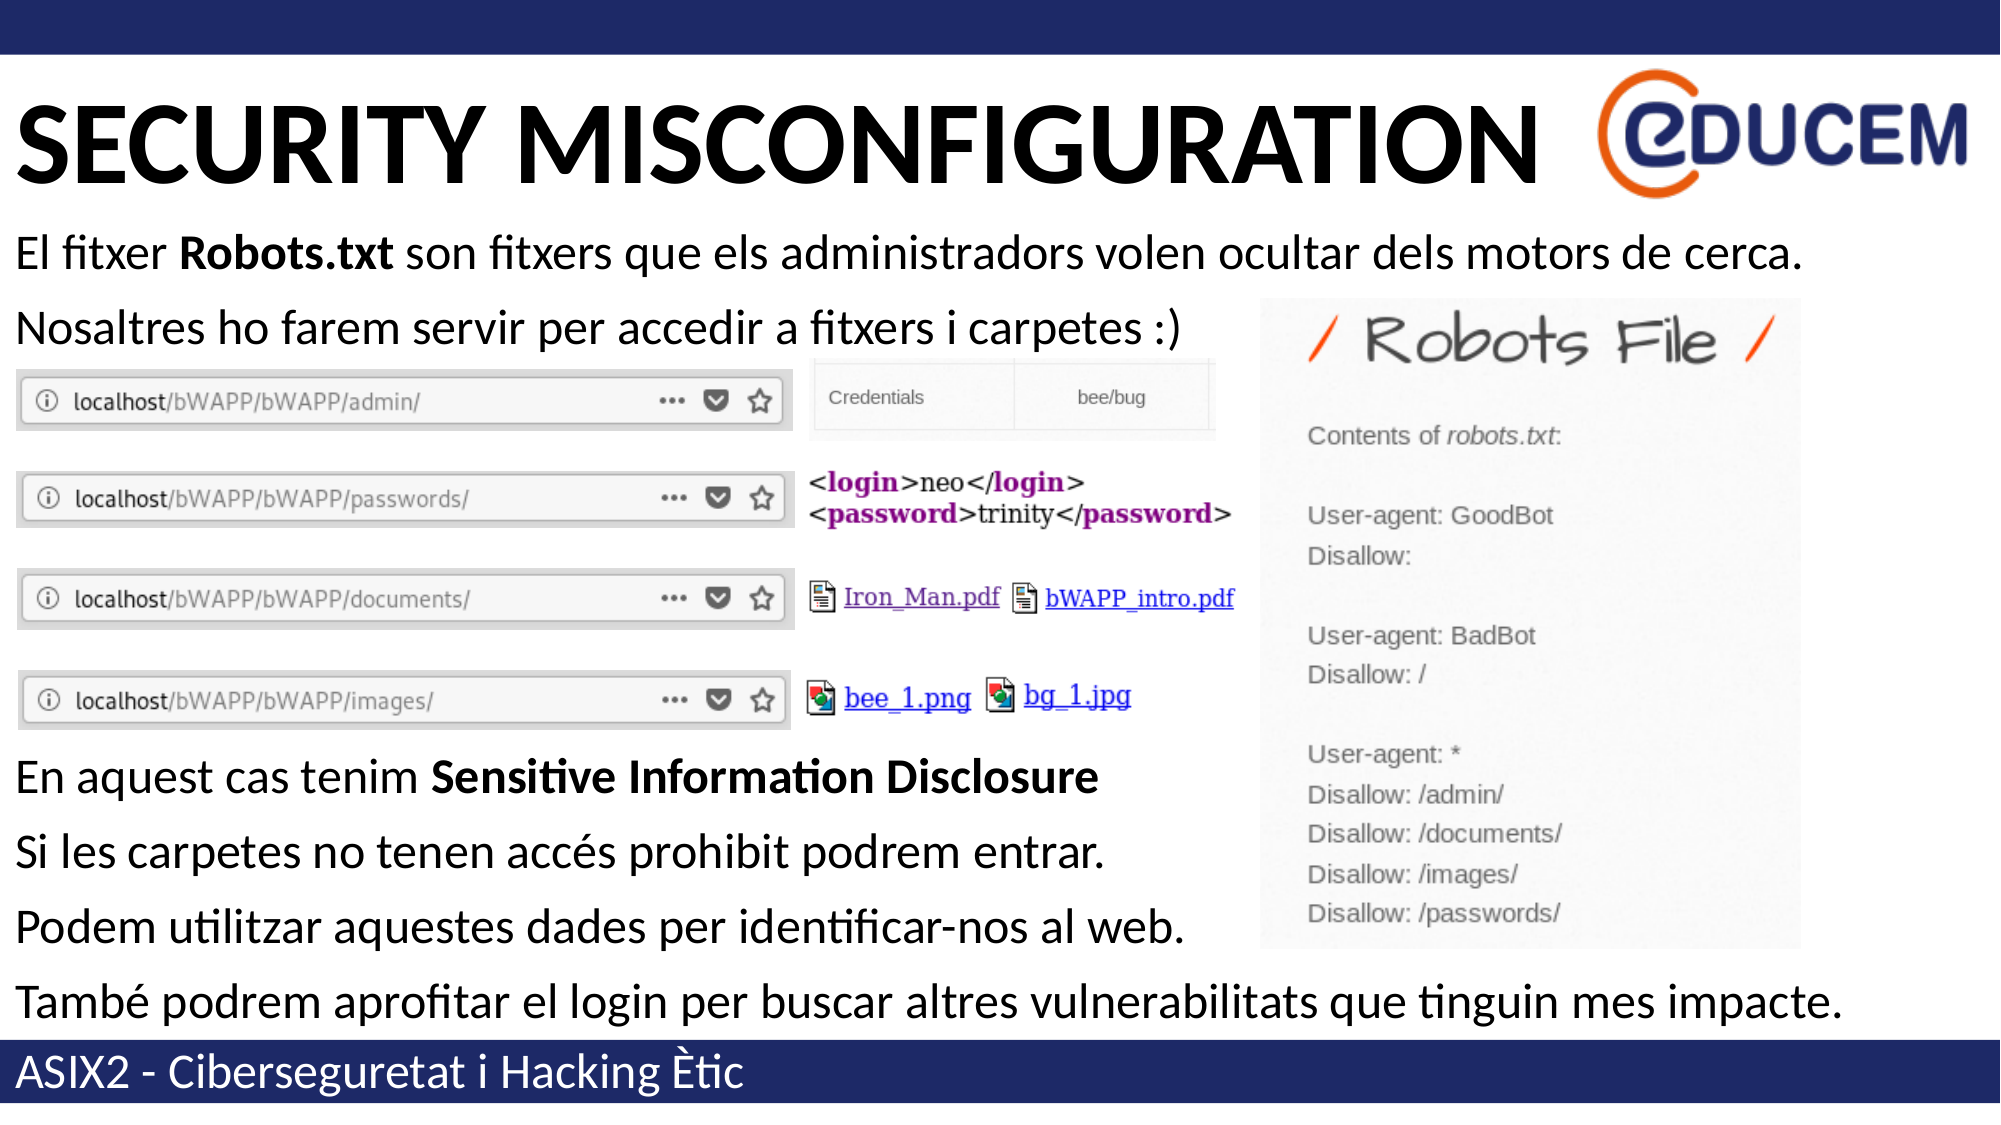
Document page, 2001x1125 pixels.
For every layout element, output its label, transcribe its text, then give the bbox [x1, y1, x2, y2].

picture [1260, 298, 1801, 949]
picture [793, 671, 1141, 722]
picture [16, 471, 795, 528]
picture [18, 670, 791, 730]
text_box [0, 0, 2000, 56]
title SECURITY MISCONFIGURATION [0, 56, 1560, 217]
picture [17, 568, 795, 630]
subtitle El fitxer Robots.txt son fitxers que els administradors volen ocultar dels motors de cerca. Nosaltres ho farem servir per accedir a fitxers i carpetes :) En aquest cas tenim Sensitive Information Disclosure Si les carpetes no tenen accés prohibit podrem entrar. Podem utilitzar aquestes dades per identificar-nos al web. També podrem aprofitar el login per buscar altres vulnerabilitats que tinguin mes impacte. [0, 219, 2000, 1039]
picture [809, 358, 1216, 441]
picture [1581, 51, 1986, 214]
picture [807, 575, 1241, 621]
text_box ASIX2 - Ciberseguretat i Hacking Ètic [0, 1037, 1500, 1111]
picture [16, 369, 793, 431]
picture [809, 464, 1236, 534]
text_box [1500, 1039, 2000, 1104]
